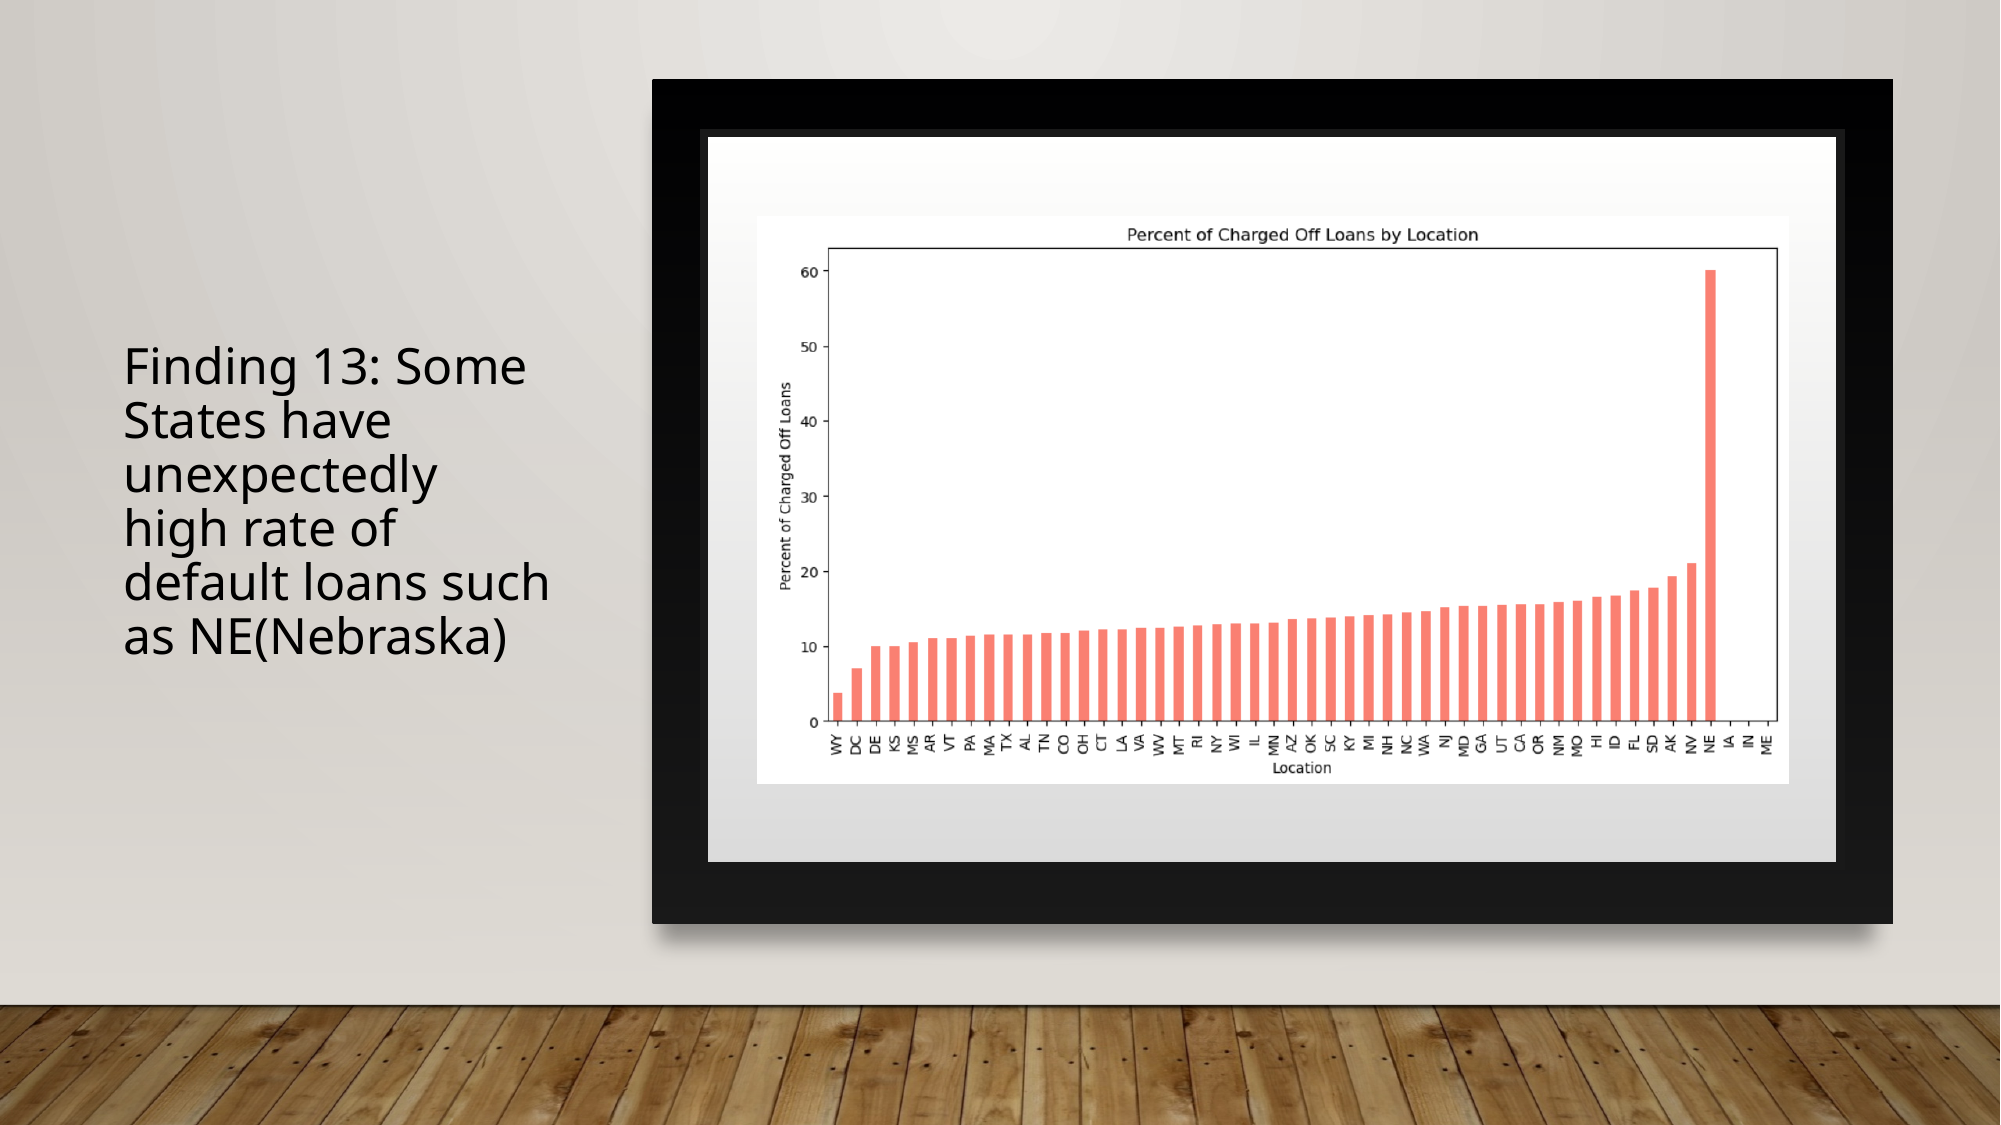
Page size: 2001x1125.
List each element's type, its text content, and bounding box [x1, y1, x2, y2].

picture [0, 1006, 2000, 1125]
picture [757, 216, 1789, 784]
text_box [0, 330, 2000, 1004]
title Finding 13: Some States have unexpectedly high rate of default loans such as NE(Nebraska) [108, 241, 572, 758]
text_box [0, 0, 2000, 330]
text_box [652, 78, 1894, 924]
